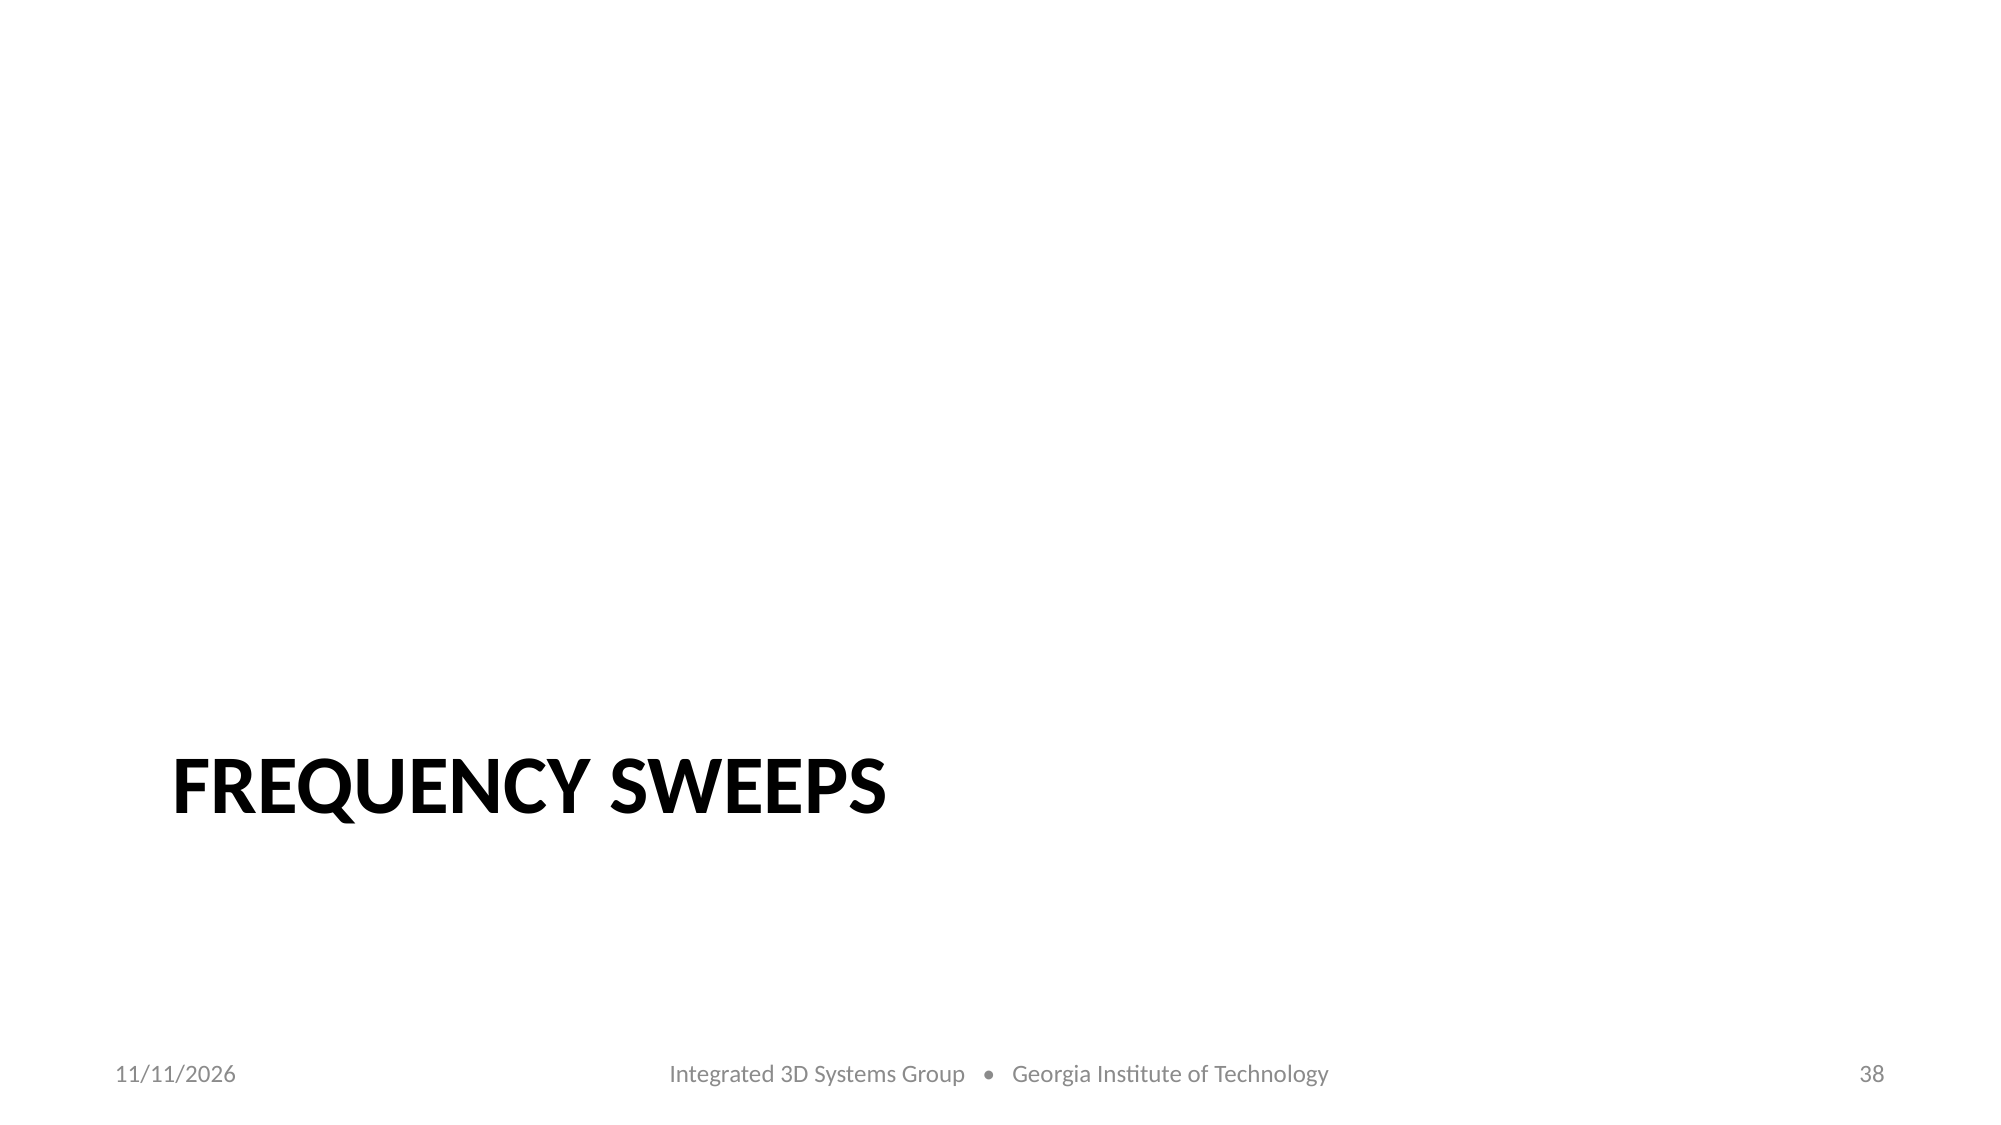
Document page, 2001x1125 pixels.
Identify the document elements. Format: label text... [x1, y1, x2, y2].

footer Integrated 3D Systems Group • Georgia Institute of Technology [516, 1042, 1484, 1103]
title Frequency sweeps [157, 722, 1858, 947]
slide_number 38 [1500, 1042, 1900, 1103]
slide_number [99, 1042, 500, 1103]
